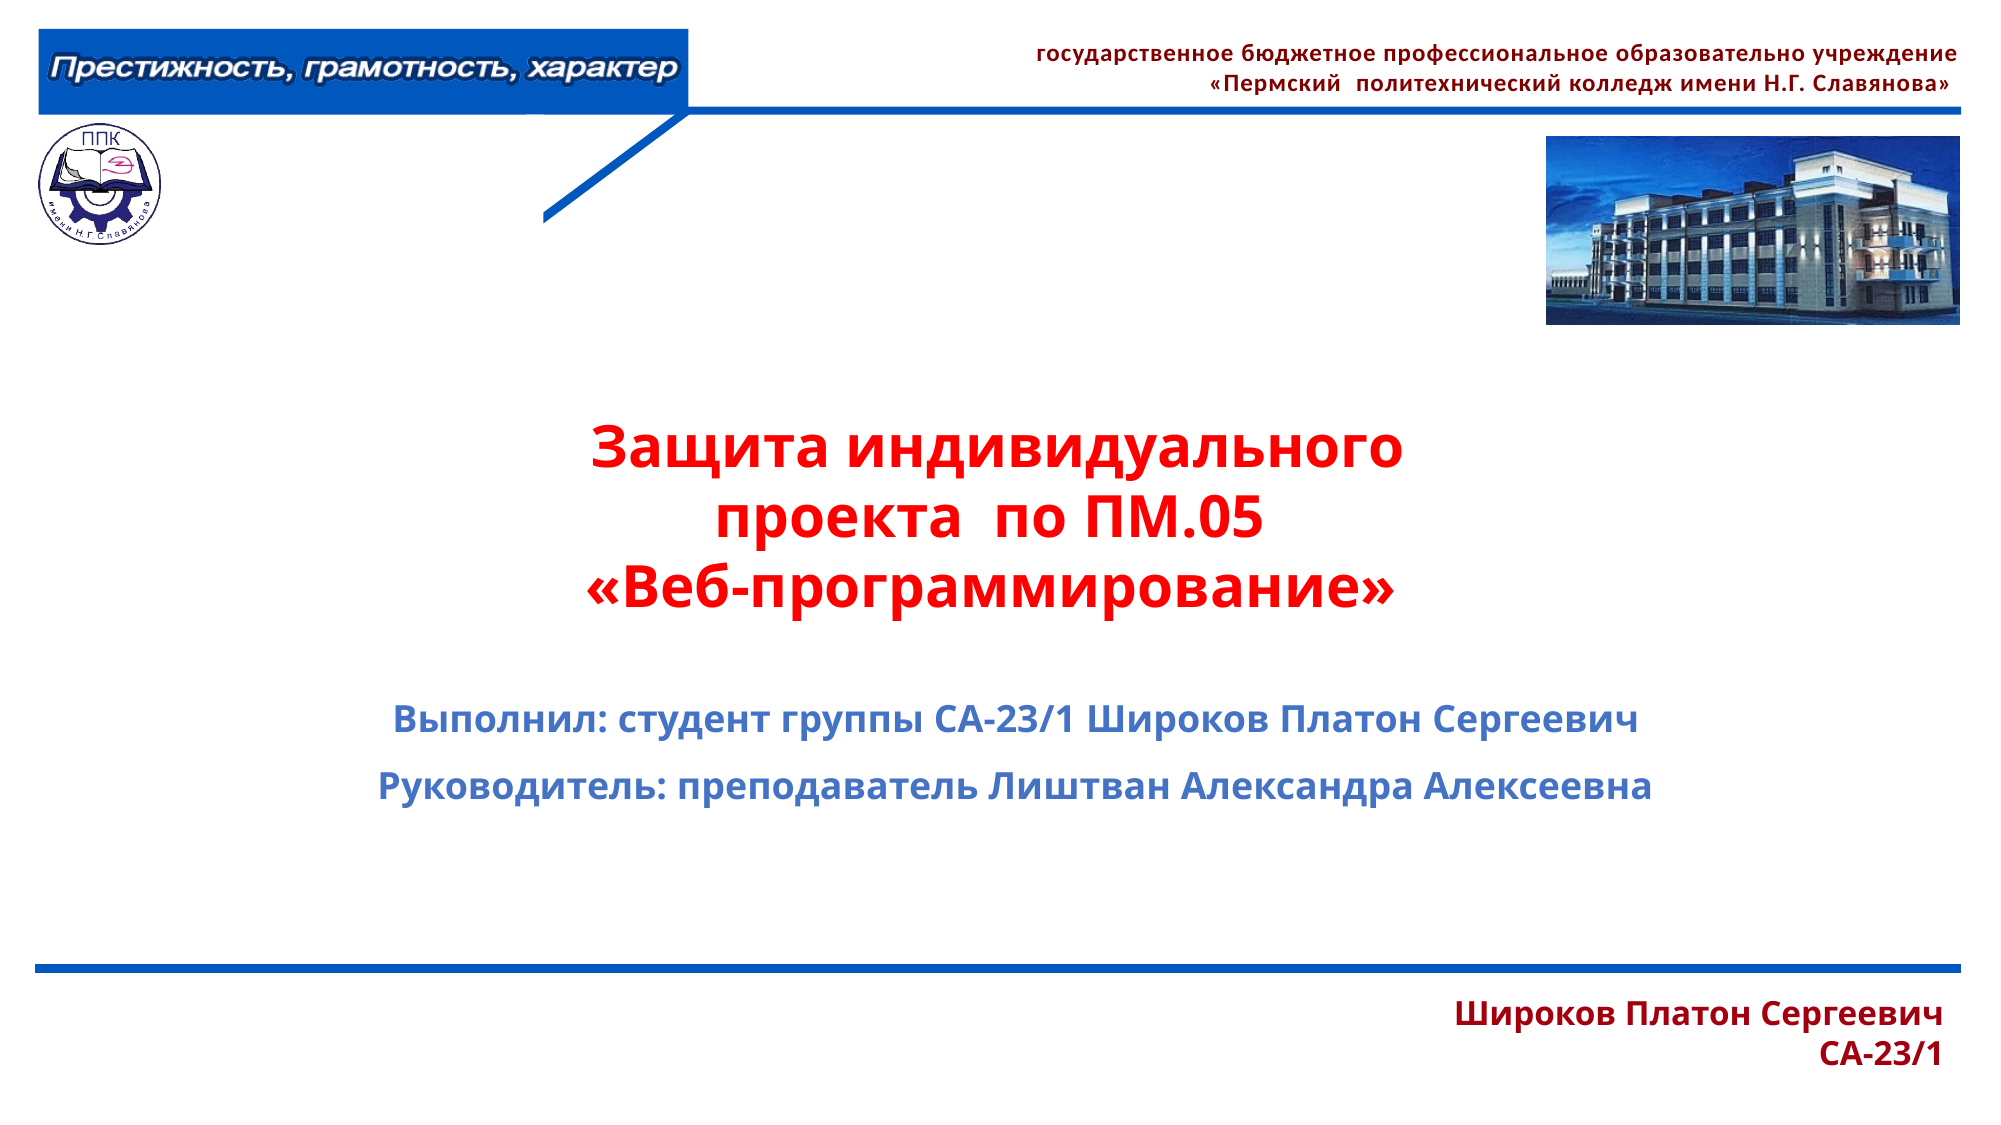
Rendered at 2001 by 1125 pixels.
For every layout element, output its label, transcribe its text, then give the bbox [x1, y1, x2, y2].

text_box [35, 964, 1961, 973]
picture [1546, 136, 1960, 325]
text_box Широков Платон Сергеевич СА-23/1 [37, 973, 1960, 1100]
title Выполнил: студент группы СА-23/1 Широков Платон Сергеевич Руководитель: преподаватель Лиштван Александра Алексеевна [301, 609, 1731, 815]
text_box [37, 28, 1975, 245]
text_box Защита индивидуального проекта по ПМ.05 «Веб-программирование» [459, 337, 1536, 627]
